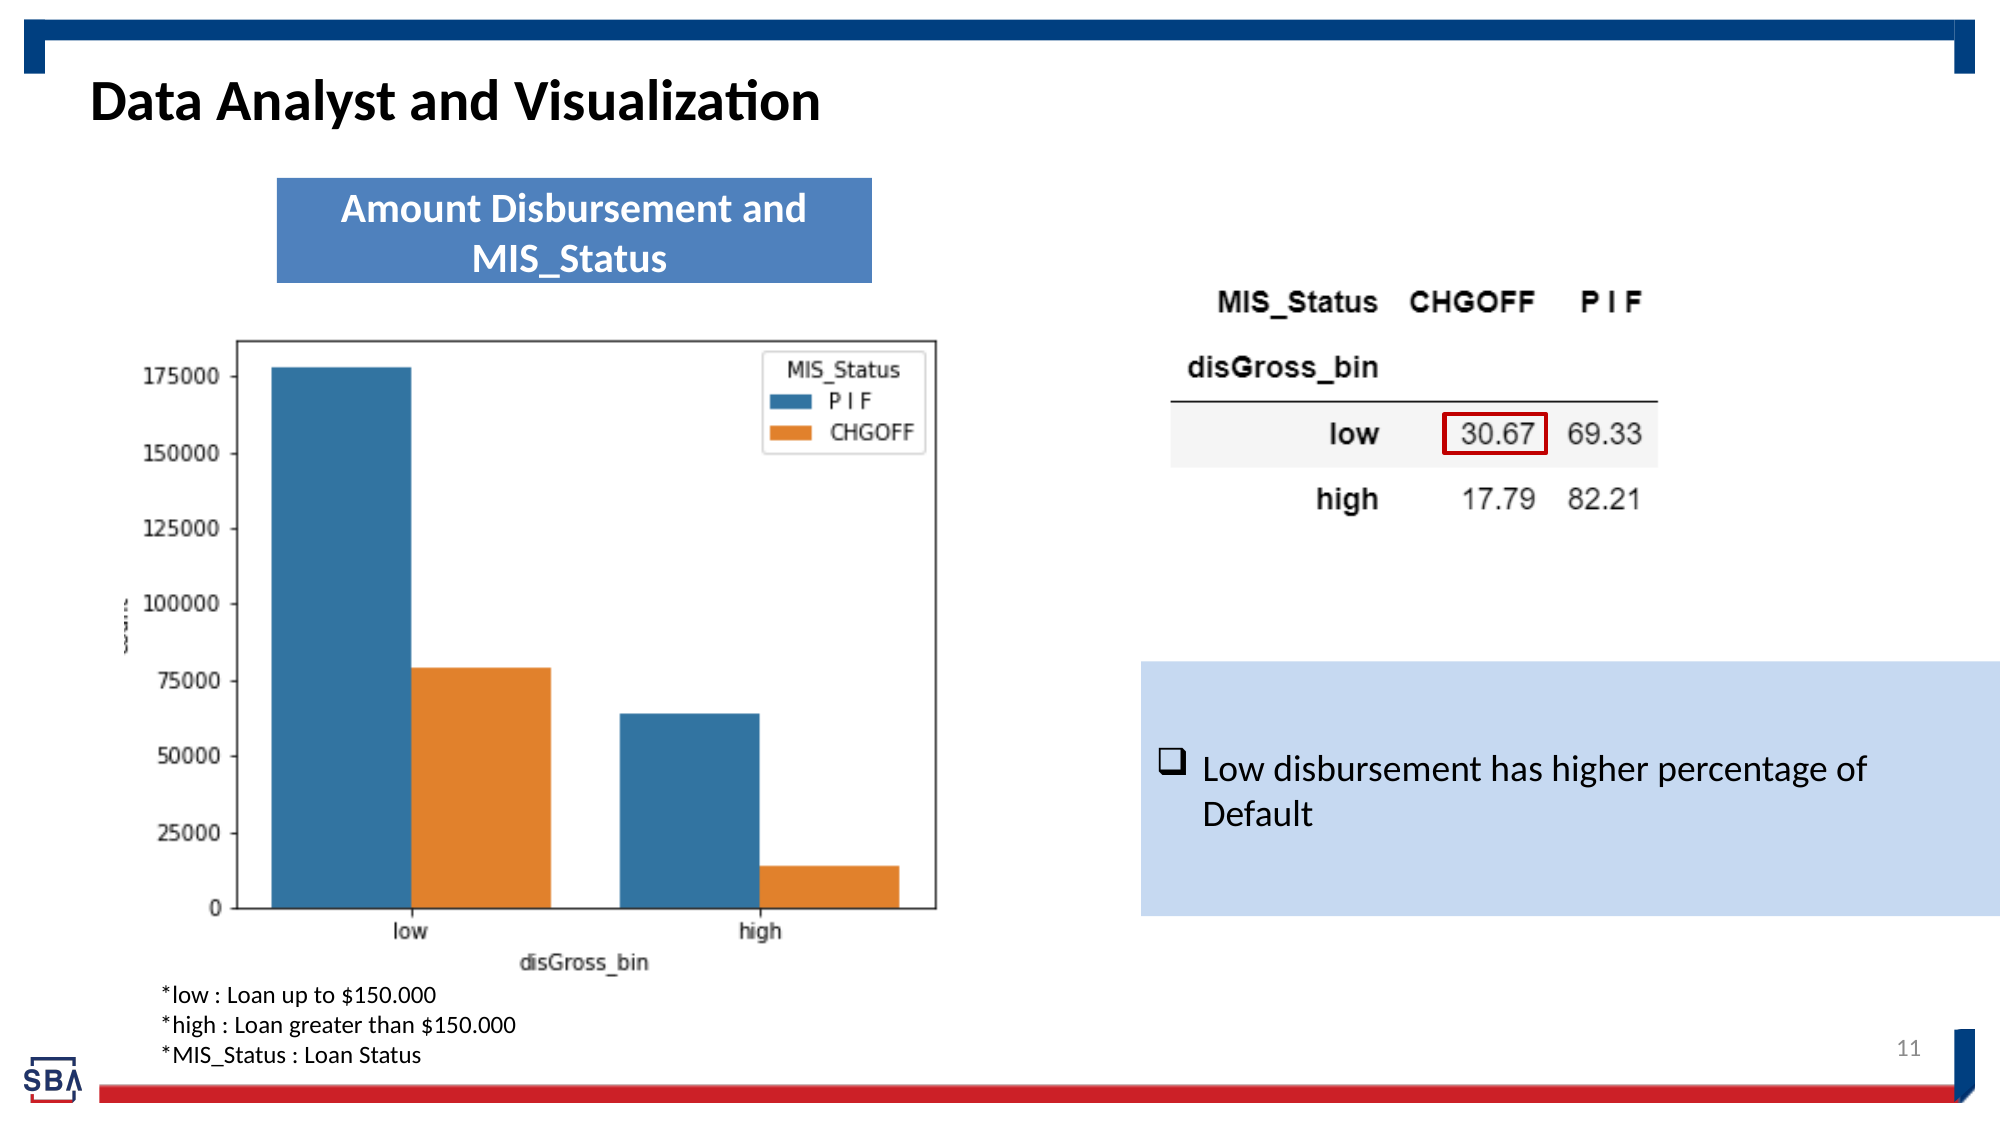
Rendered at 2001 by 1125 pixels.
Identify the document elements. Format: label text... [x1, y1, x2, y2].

text_box Amount Disbursement and MIS_Status [275, 176, 874, 250]
text_box [13, 1038, 89, 1114]
slide_number 11 [1486, 1016, 1937, 1076]
text_box *low : Loan up to $150.000 *high : Loan greater than $150.000 *MIS_Status : Loan Status [143, 1011, 676, 1078]
picture [1166, 266, 1675, 544]
picture [124, 251, 1025, 1003]
title Data Analyst and Visualization [75, 45, 1879, 150]
text_box Low disbursement has higher percentage of Default [1139, 659, 2000, 918]
